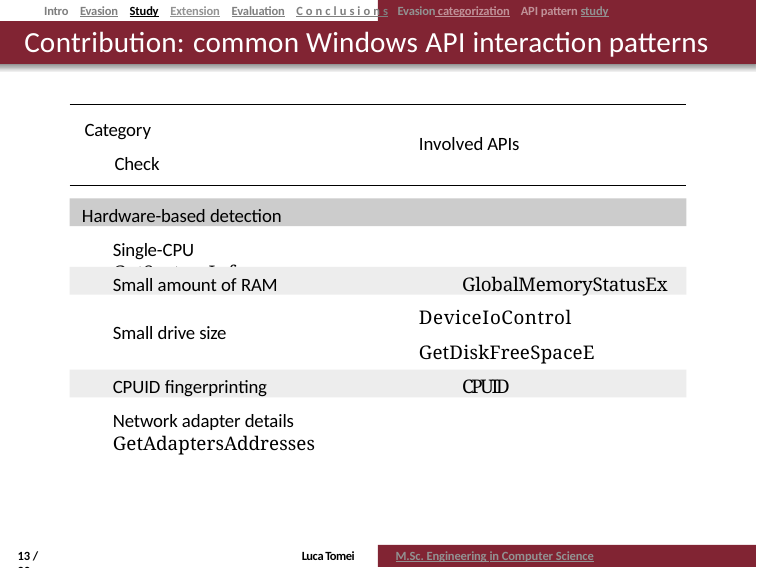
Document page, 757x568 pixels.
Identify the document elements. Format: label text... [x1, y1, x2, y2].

text_box Category Check [79, 103, 161, 174]
text_box M.Sc. Engineering in Computer Science [393, 545, 600, 563]
text_box Hardware-based detection [69, 198, 687, 227]
text_box Small drive size [110, 319, 231, 344]
text_box Single-CPU GetSystemInfo [110, 235, 549, 266]
text_box Network adapter details GetAdaptersAddresses [110, 407, 618, 455]
text_box [377, 544, 756, 567]
picture [0, 21, 757, 72]
text_box DeviceIoControl GetDiskFreeSpaceEx [416, 292, 598, 369]
title Contribution: common Windows API interaction patterns [22, 79, 719, 118]
text_box 13 / 20 [15, 545, 54, 568]
text_box Involved APIs [416, 130, 522, 155]
footer Luca Tomei [292, 545, 363, 568]
text_box Intro Evasion Study Extension Evaluation Conclusions Evasion categorization API pattern study [42, 0, 614, 18]
text_box CPUID fingerprinting CPUID [69, 369, 687, 398]
text_box Small amount of RAM GlobalMemoryStatusEx [69, 266, 687, 295]
